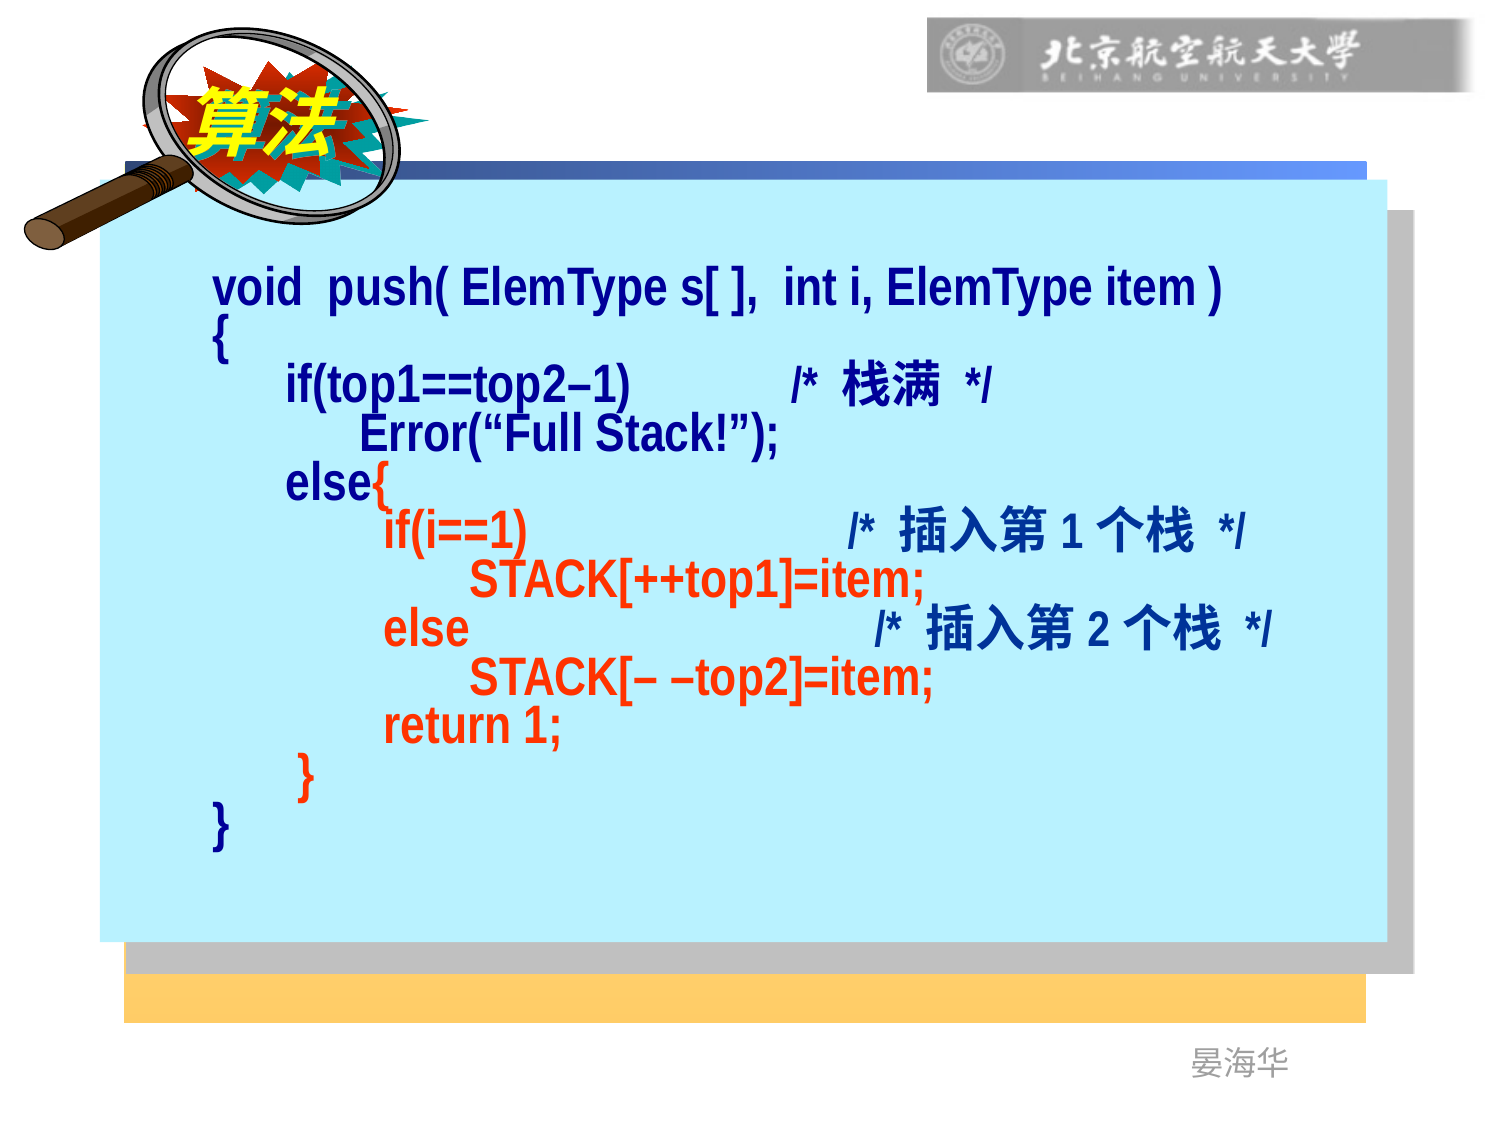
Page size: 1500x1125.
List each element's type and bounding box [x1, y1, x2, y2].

text_box [68, 18, 407, 320]
picture [927, 0, 1500, 102]
text_box [99, 174, 1401, 943]
